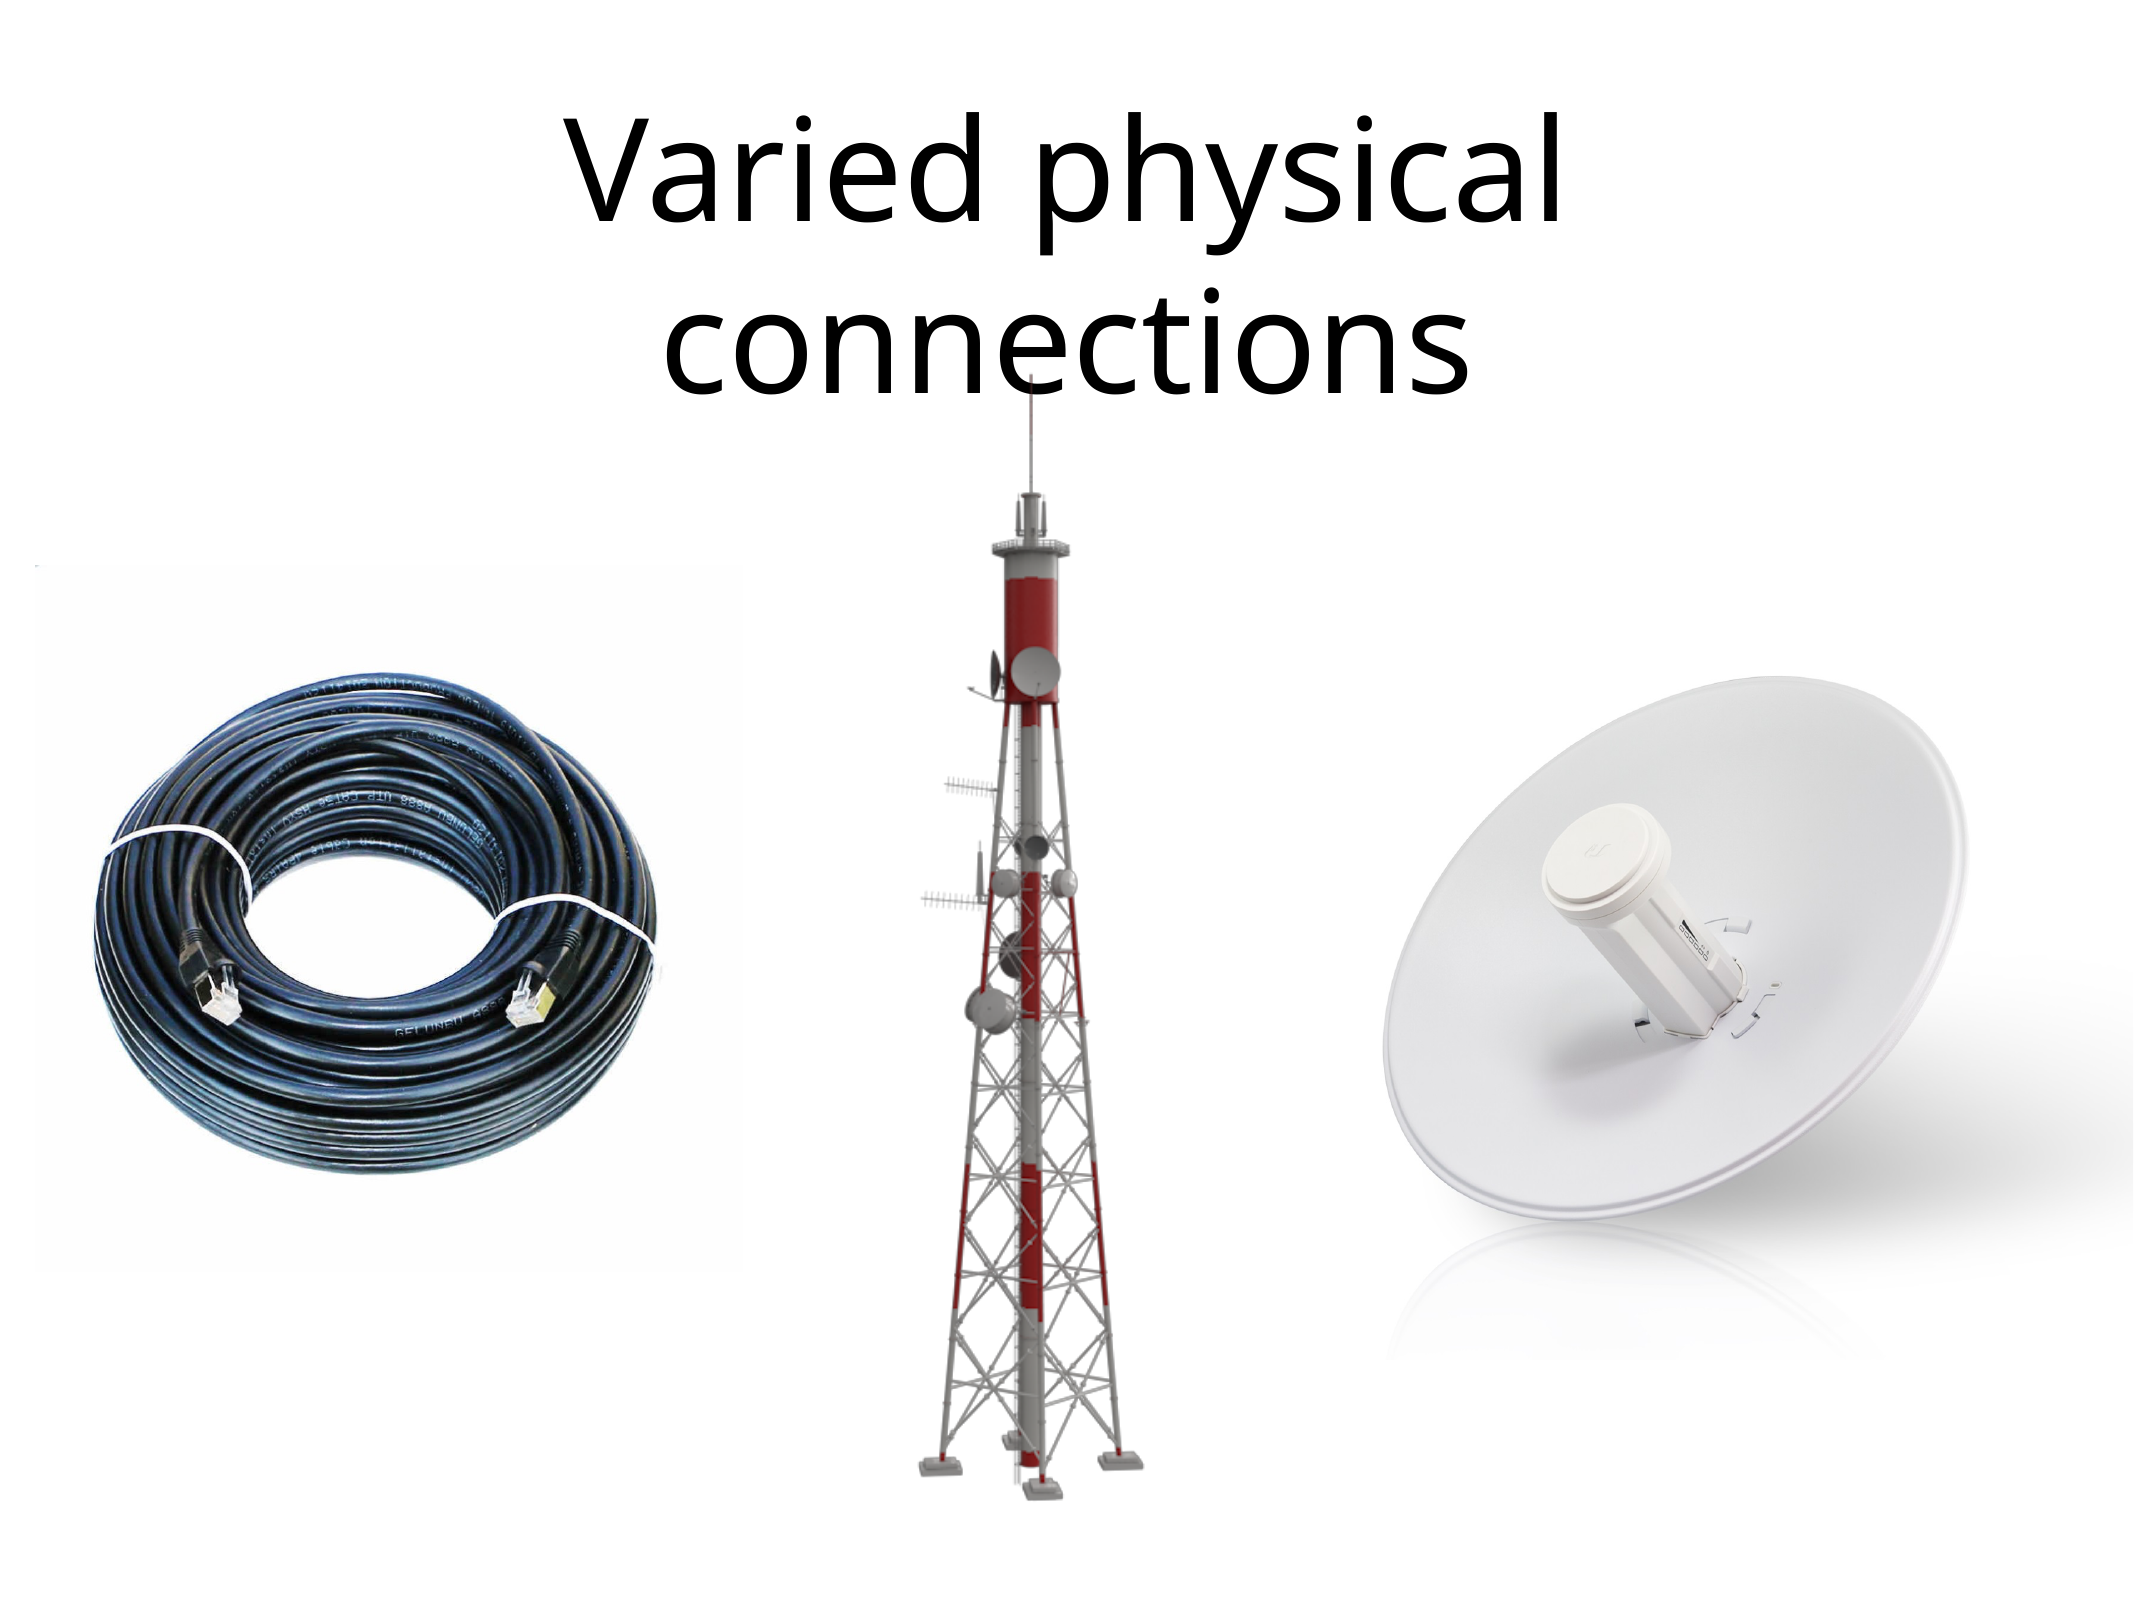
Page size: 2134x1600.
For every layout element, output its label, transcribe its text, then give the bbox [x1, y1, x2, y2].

title Varied physical connections [155, 72, 1978, 336]
picture [0, 343, 2134, 1544]
